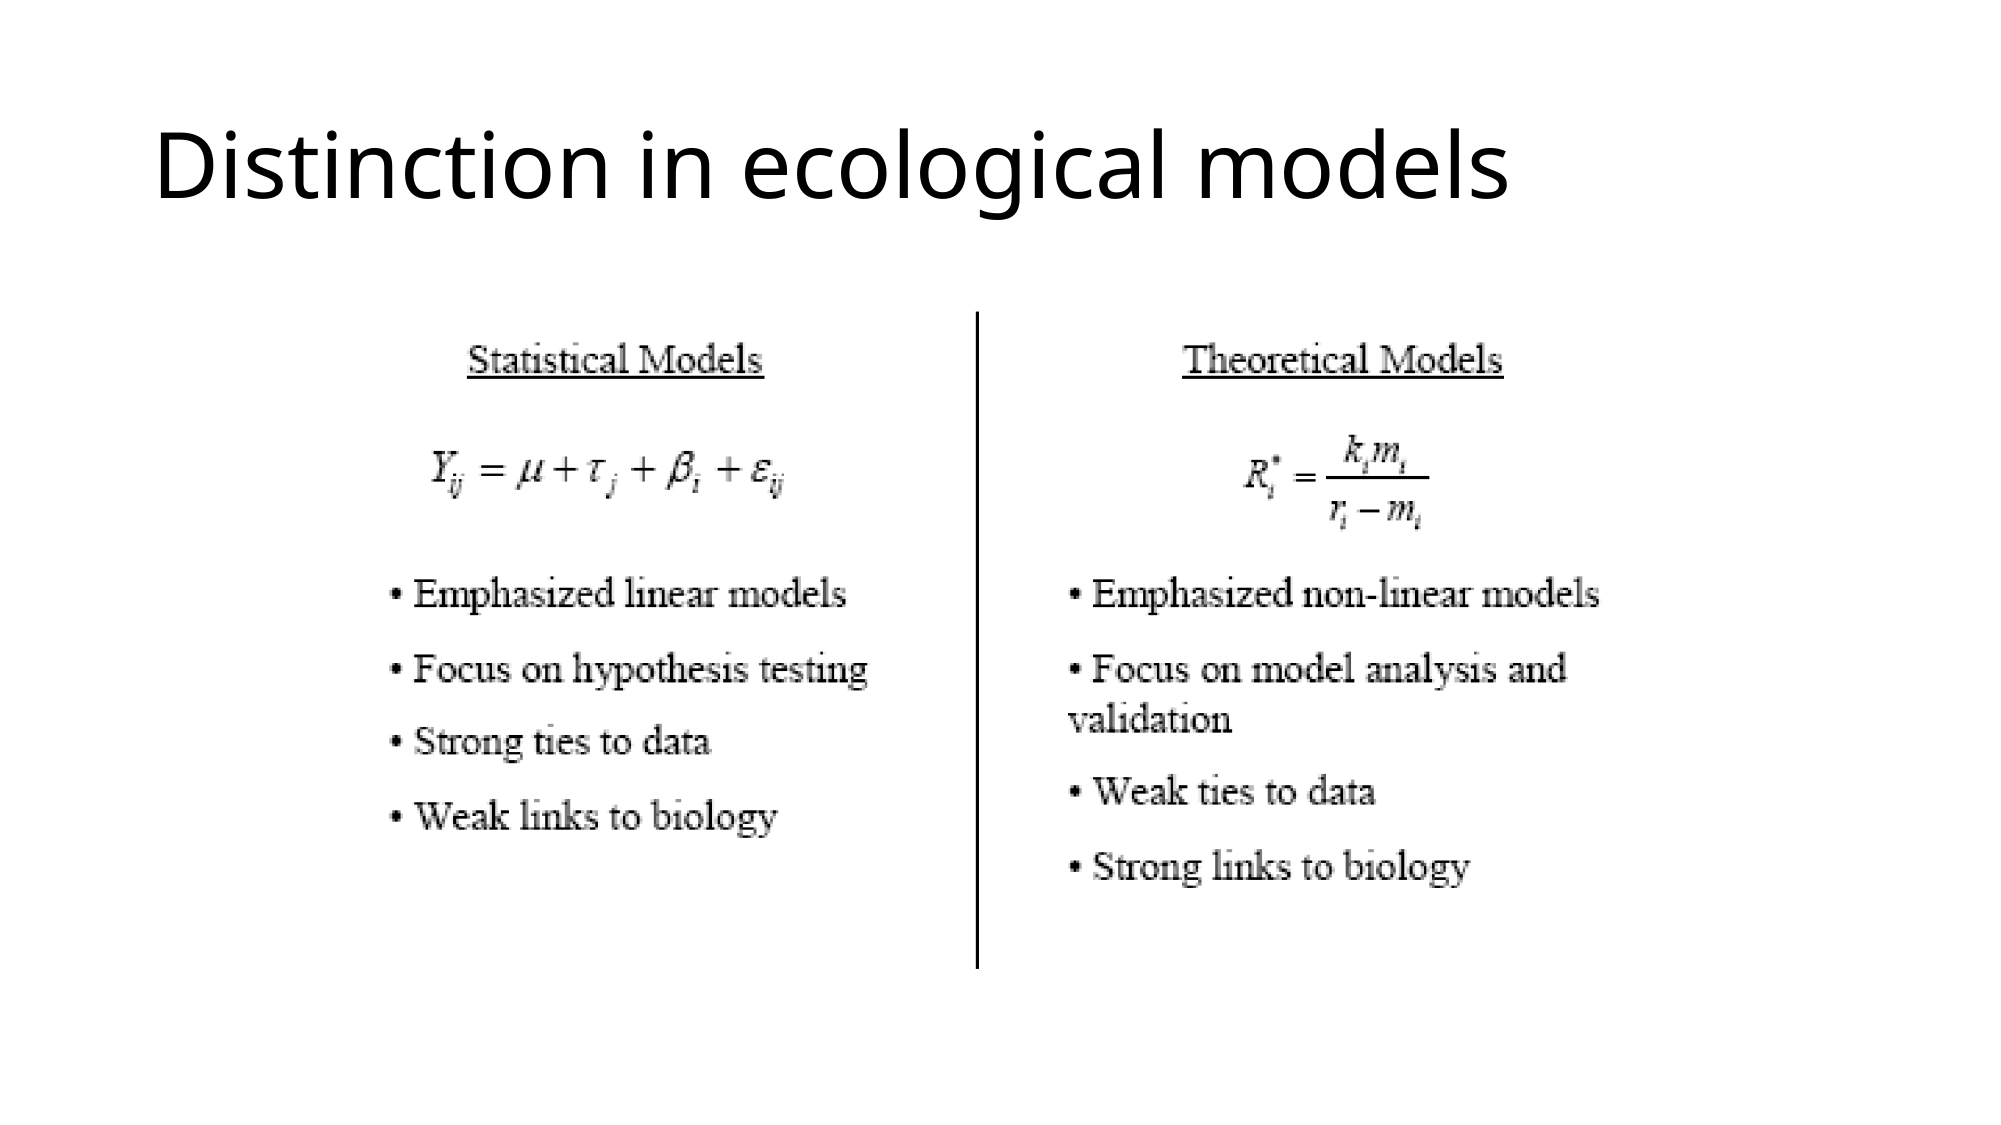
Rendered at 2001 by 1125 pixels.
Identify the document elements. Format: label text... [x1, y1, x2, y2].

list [353, 301, 1647, 1012]
title Distinction in ecological models [137, 59, 1863, 278]
